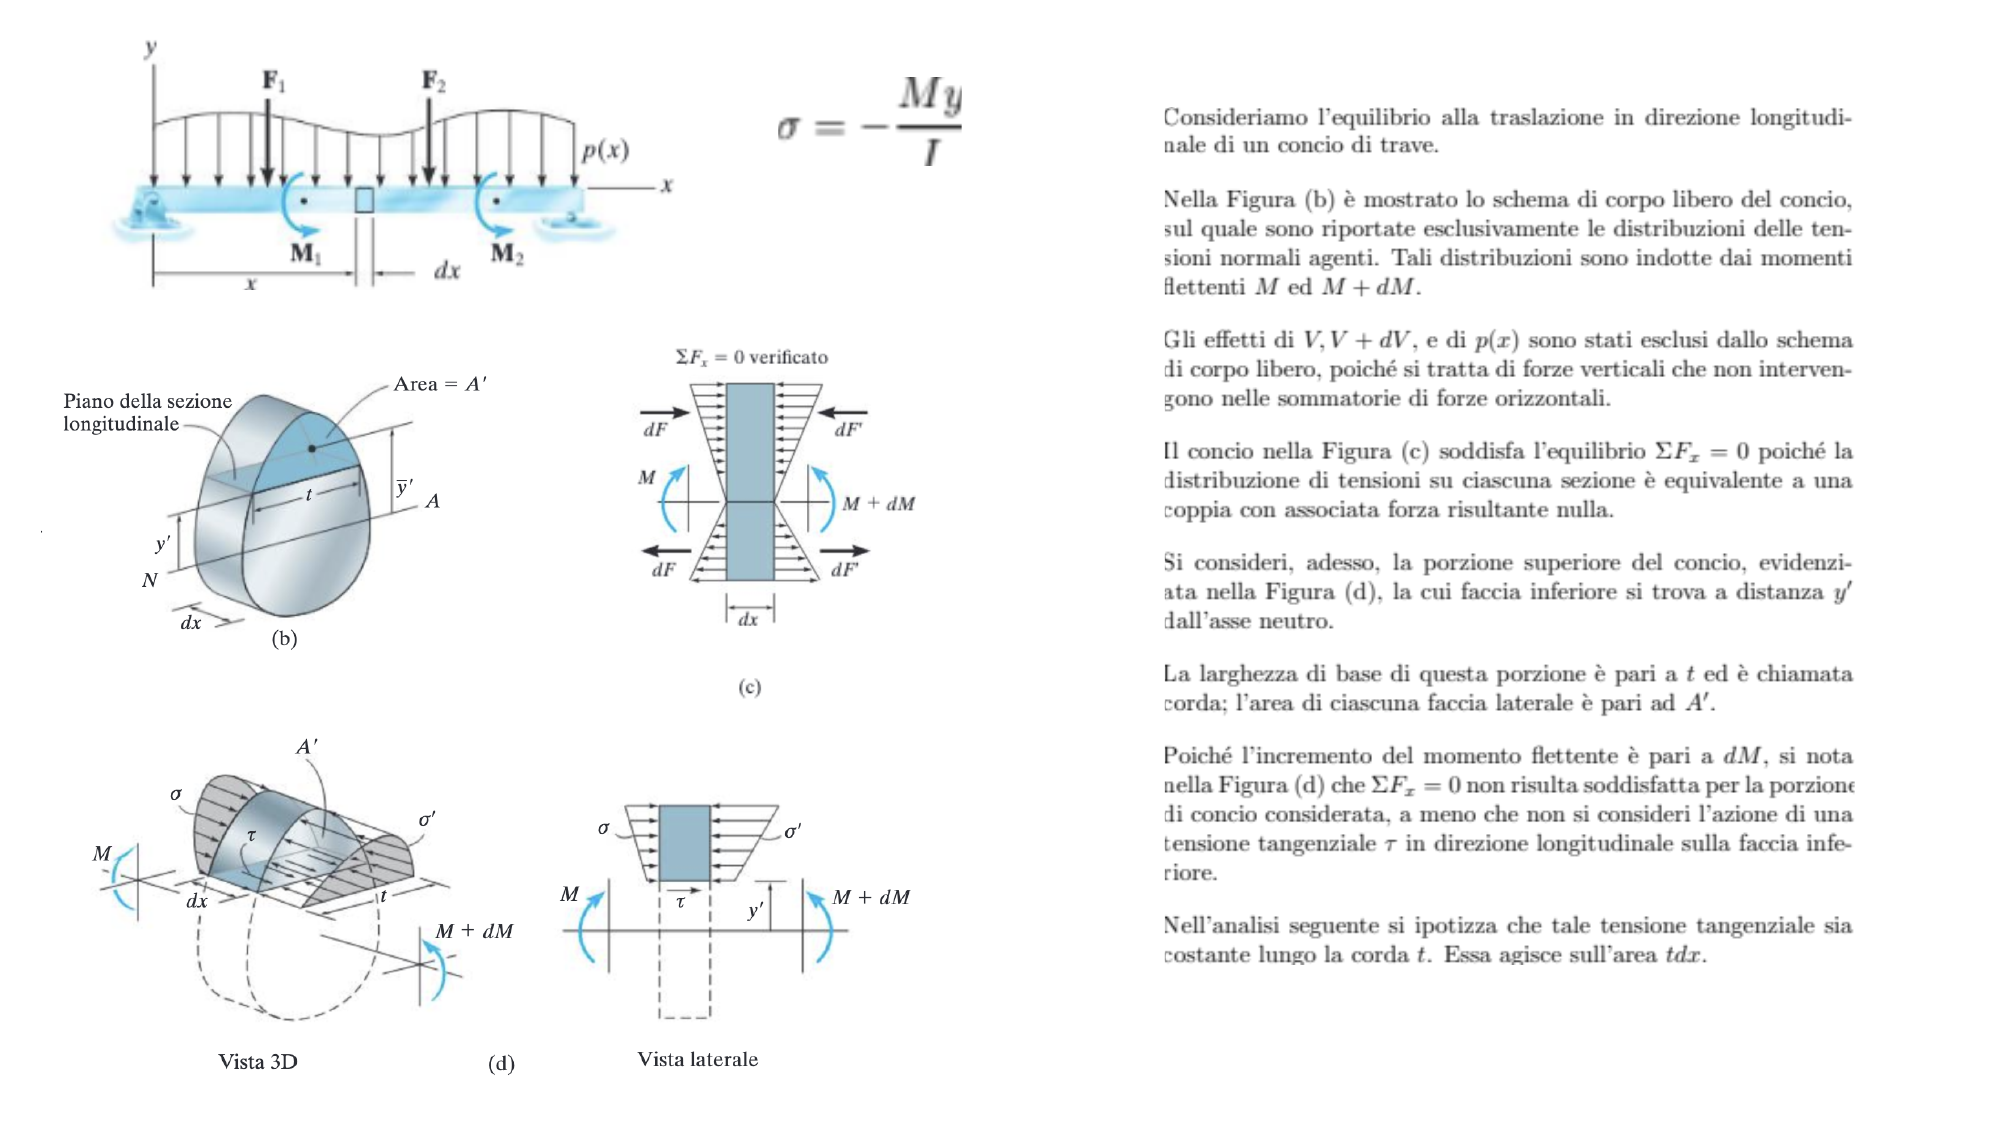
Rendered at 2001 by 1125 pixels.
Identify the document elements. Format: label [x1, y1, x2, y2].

picture [41, 290, 504, 674]
picture [1164, 107, 1855, 965]
list [60, 0, 694, 378]
picture [778, 77, 962, 166]
picture [71, 316, 942, 1091]
